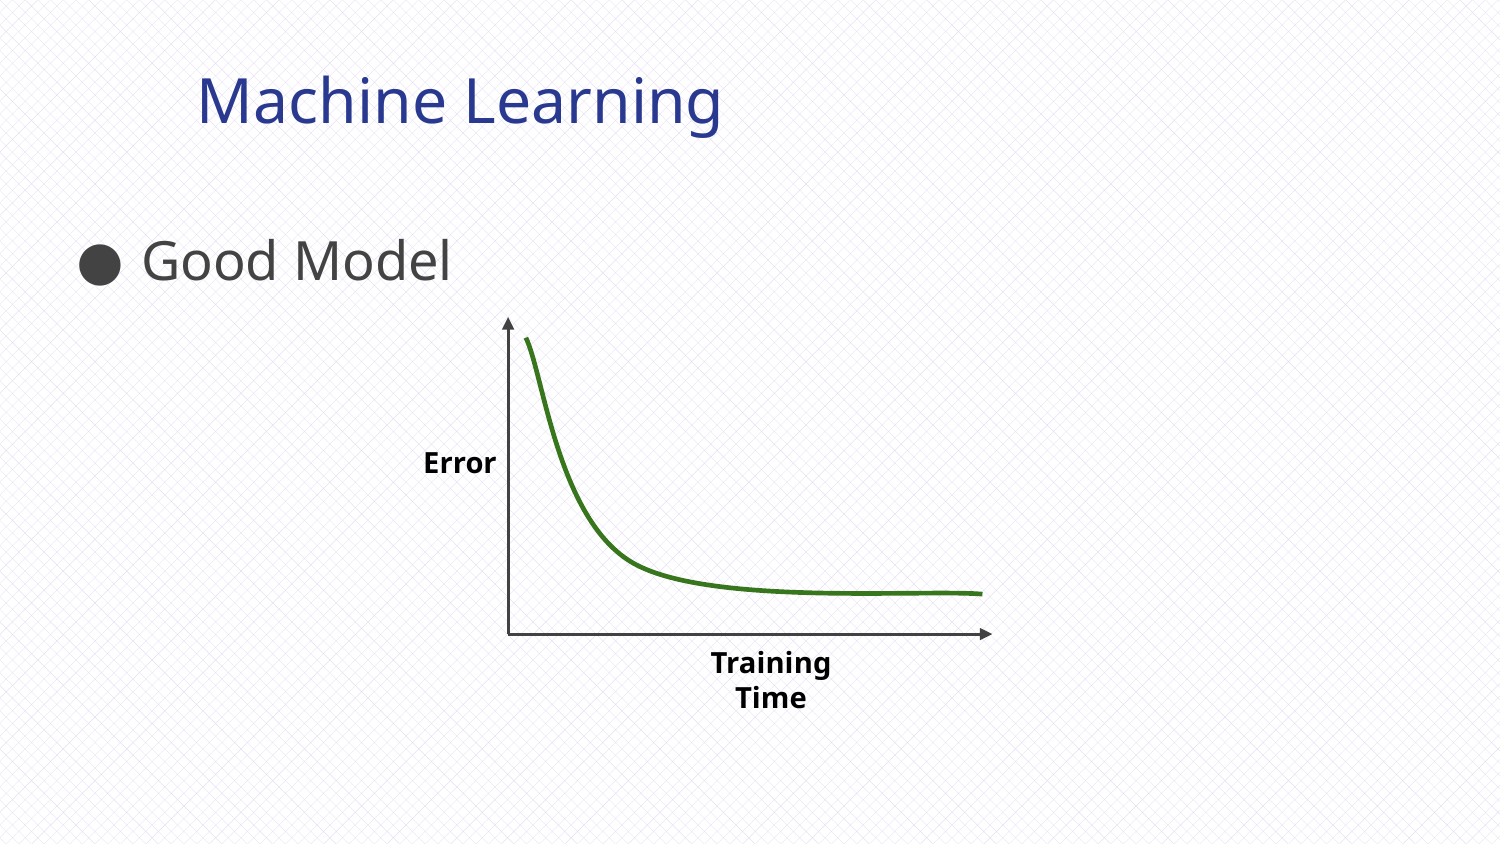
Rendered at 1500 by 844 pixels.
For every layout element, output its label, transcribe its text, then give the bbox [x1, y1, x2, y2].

text_box Good Model [51, 201, 1449, 750]
text_box Error [406, 429, 503, 503]
text_box [170, 30, 1330, 153]
text_box Training Time [673, 629, 869, 633]
text_box [525, 337, 983, 595]
text_box Training Time [673, 643, 869, 703]
text_box Machine Learning [181, 45, 1500, 146]
